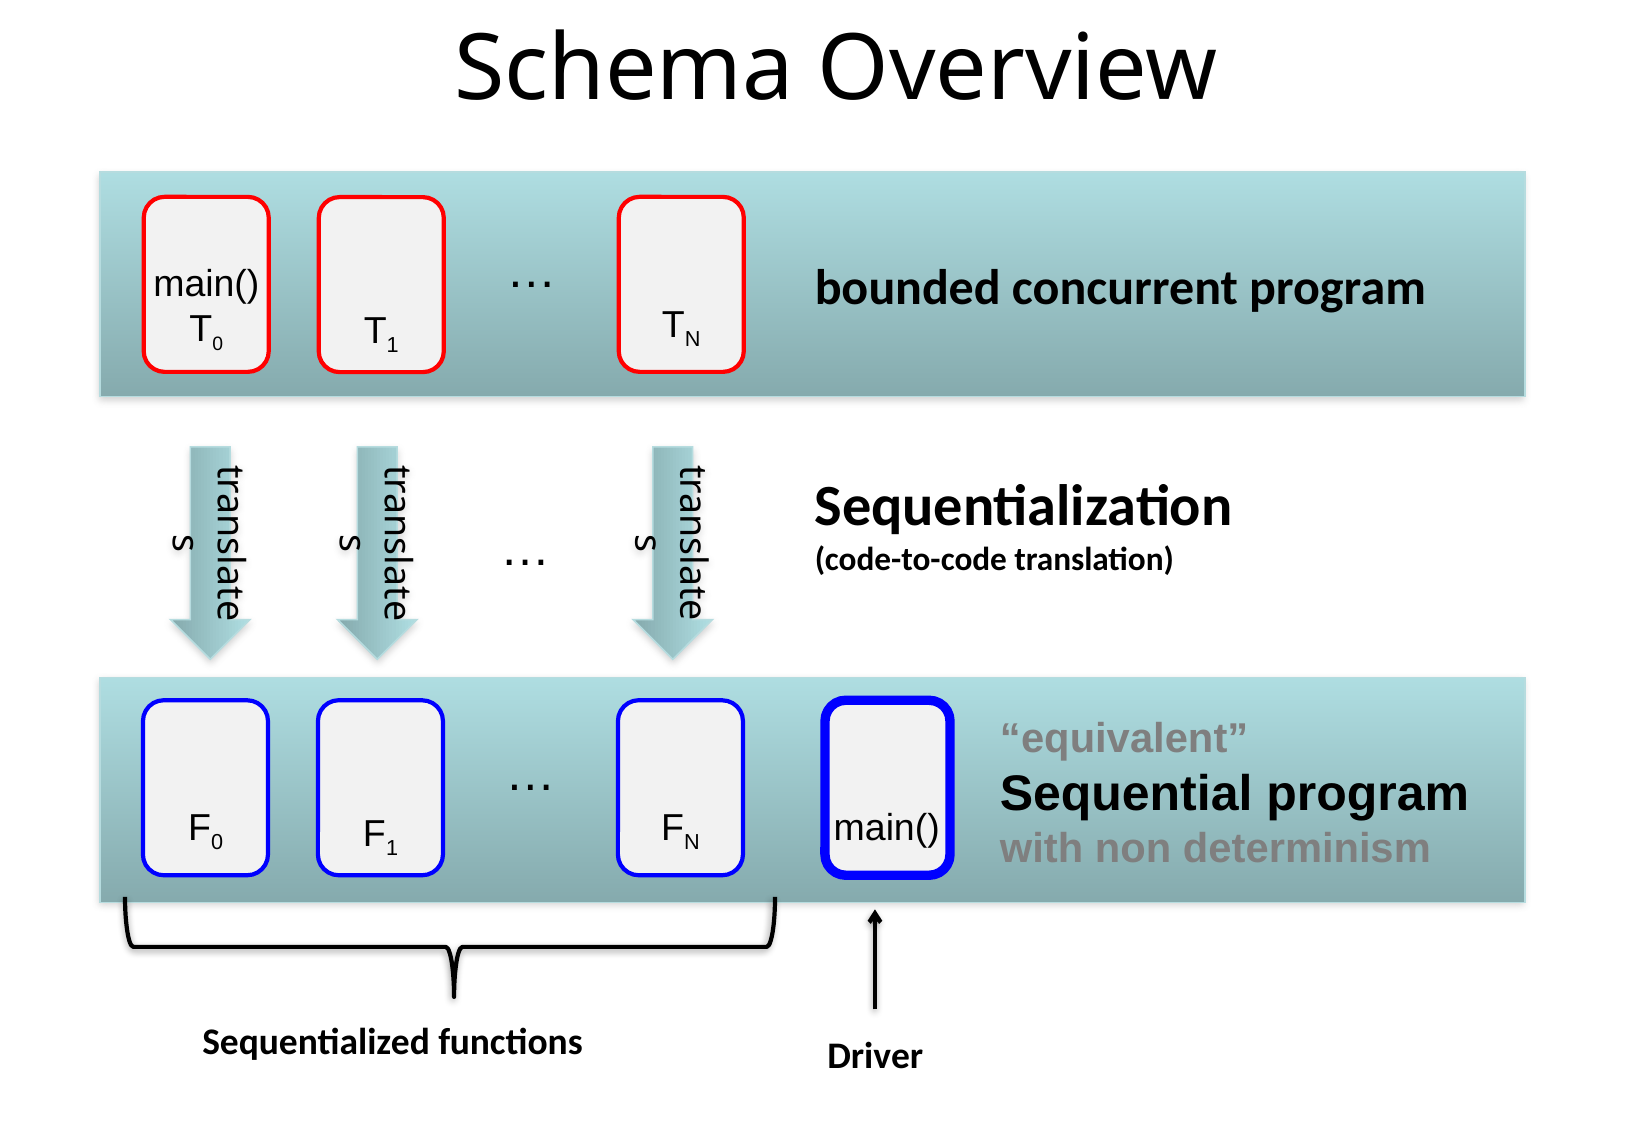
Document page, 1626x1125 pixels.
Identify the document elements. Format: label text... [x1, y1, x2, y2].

text_box main() [817, 795, 956, 856]
text_box [122, 896, 778, 1000]
text_box [616, 194, 746, 374]
text_box … [446, 230, 616, 305]
text_box FN [630, 795, 731, 862]
text_box [823, 856, 952, 878]
text_box Driver [812, 1023, 1538, 1084]
text_box F0 [155, 795, 256, 862]
text_box translates [170, 446, 250, 660]
text_box [822, 698, 953, 795]
list [87, 160, 1538, 1098]
title Schema Overview [62, 0, 1563, 125]
text_box [615, 698, 746, 878]
text_box Sequentialized functions [187, 1009, 913, 1070]
text_box translates [633, 446, 713, 660]
text_box translates [337, 446, 417, 660]
text_box [315, 698, 446, 878]
text_box … [446, 733, 615, 808]
text_box F1 [330, 801, 431, 868]
text_box [141, 194, 271, 252]
text_box [144, 362, 269, 374]
text_box … [437, 508, 613, 584]
text_box main() T0 [131, 252, 282, 362]
text_box T1 [331, 298, 432, 365]
text_box [140, 698, 271, 878]
text_box bounded concurrent program [799, 246, 1613, 322]
text_box Sequentialization (code-to-code translation) [800, 459, 1525, 584]
text_box [316, 194, 446, 375]
text_box “equivalent” Sequential program with non determinism [985, 703, 1625, 938]
text_box TN [631, 292, 732, 359]
